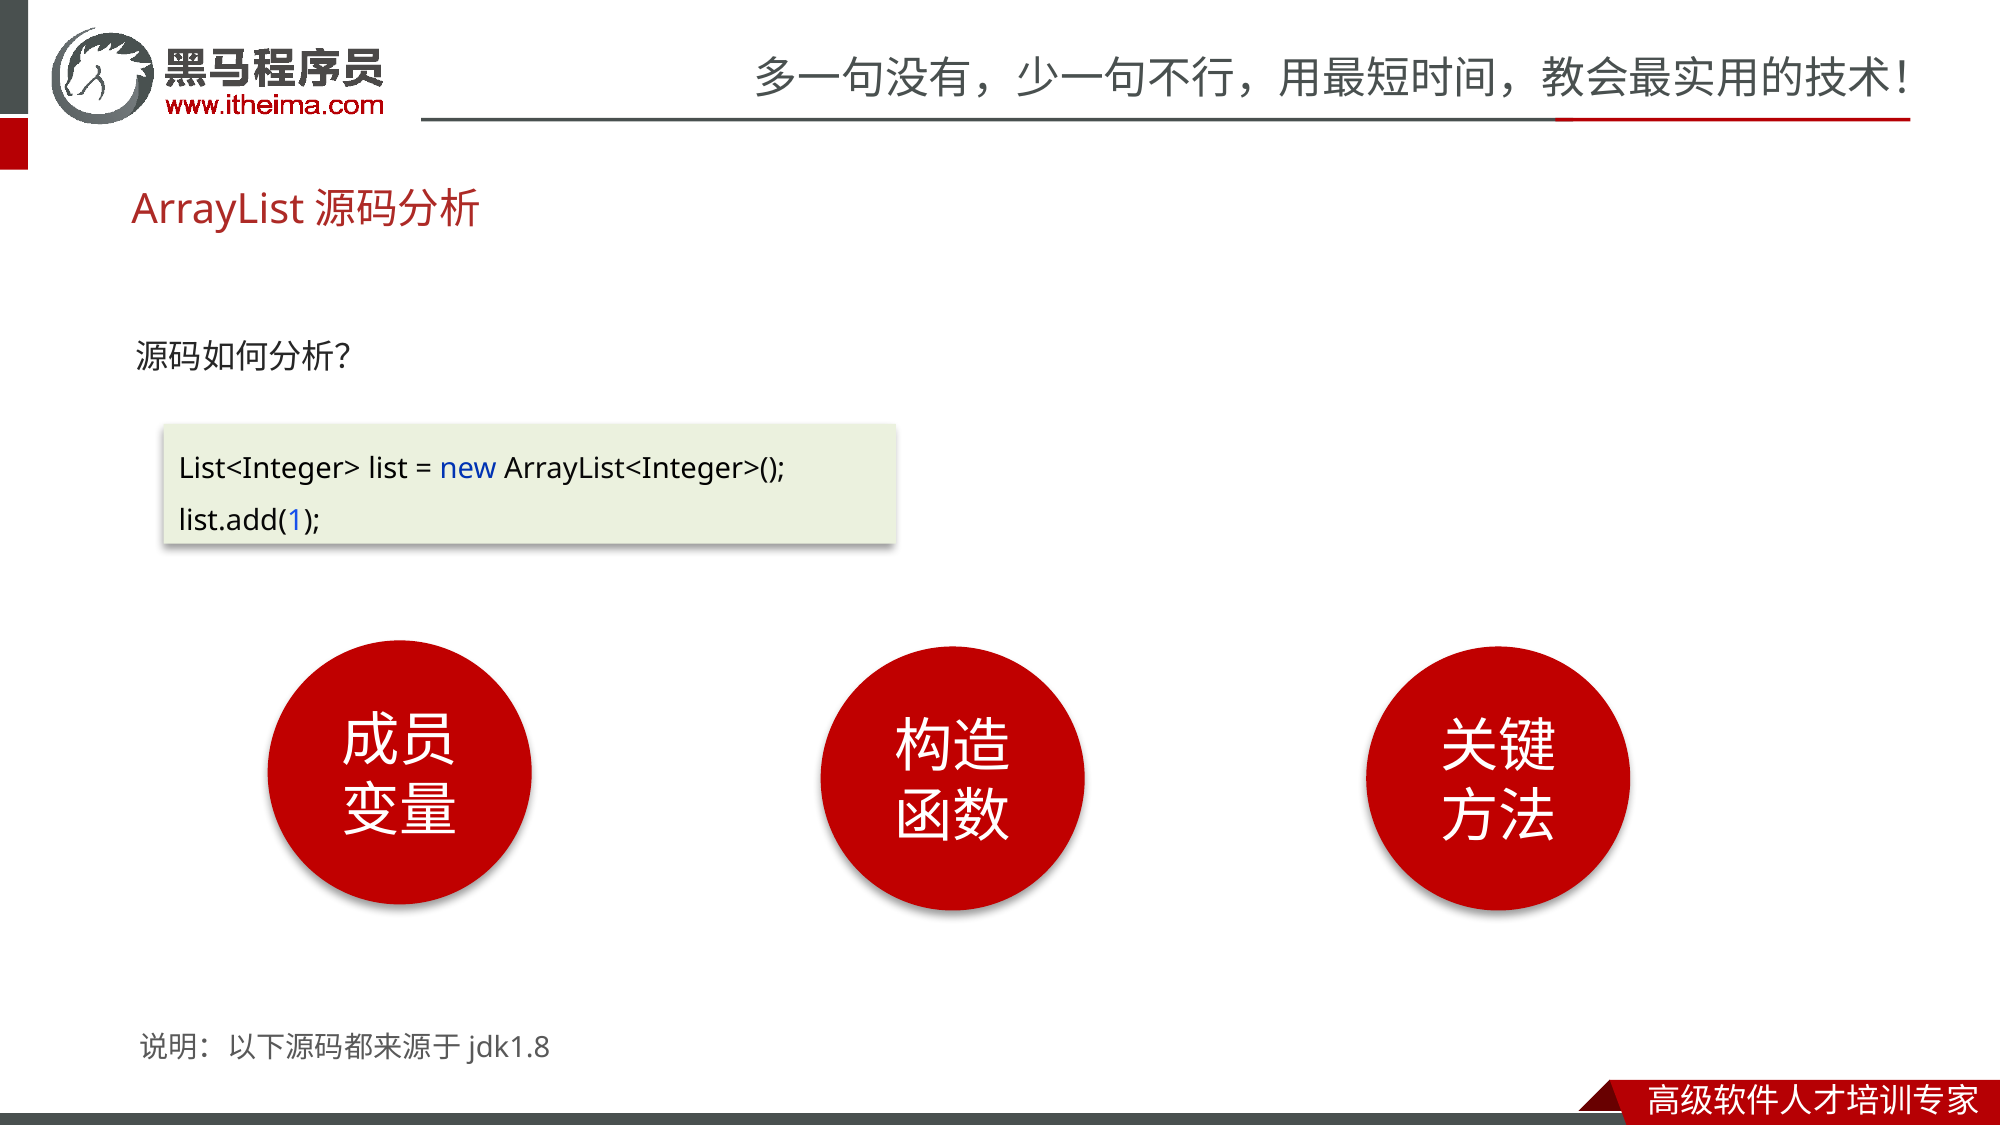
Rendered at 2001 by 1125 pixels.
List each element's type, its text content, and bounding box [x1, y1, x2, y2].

text_box 成员变量 [267, 640, 532, 905]
text_box 构造函数 [820, 646, 1085, 911]
text_box 关键方法 [1366, 646, 1631, 911]
picture [50, 26, 384, 125]
text_box List<Integer> list = new ArrayList<Integer>(); list.add(1); [163, 423, 896, 544]
title ArrayList源码分析 [116, 164, 1872, 250]
text_box 说明：以下源码都来源于jdk1.8 [124, 1003, 1268, 1089]
list 源码如何分析？ [120, 308, 1265, 427]
